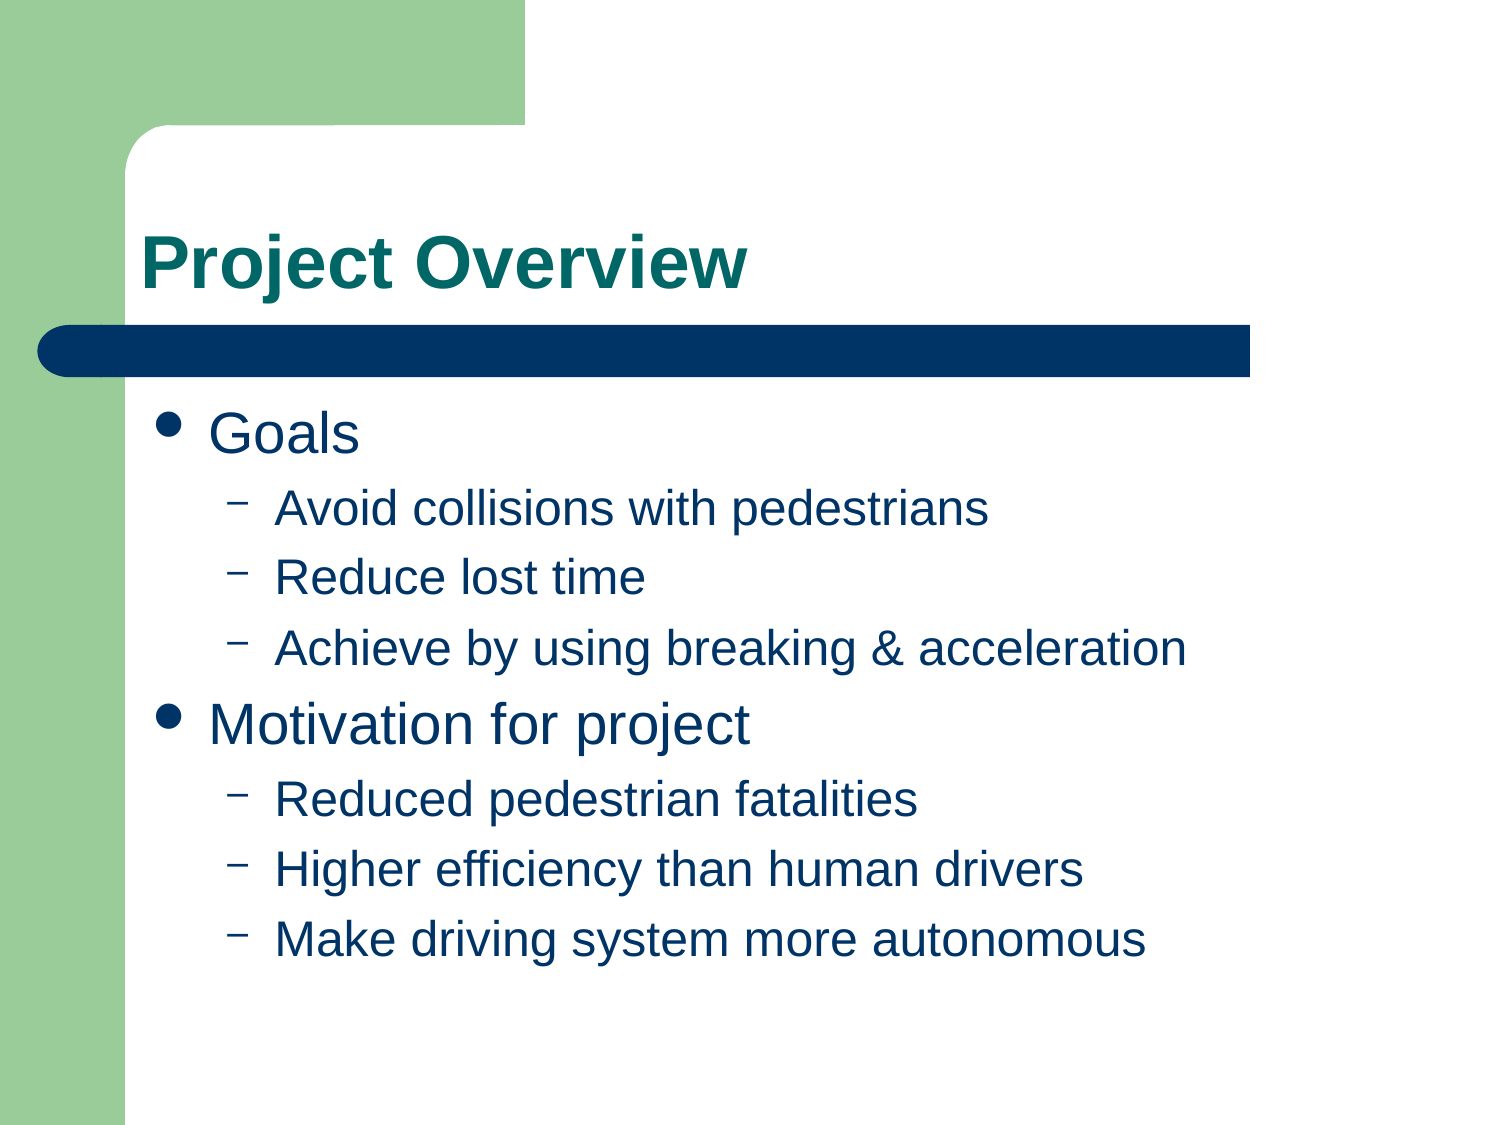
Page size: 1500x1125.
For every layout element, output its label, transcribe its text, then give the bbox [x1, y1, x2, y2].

list Goals Avoid collisions with pedestrians Reduce lost time Achieve by using breaking & acceleration Motivation for project Reduced pedestrian fatalities Higher efficiency than human drivers Make driving system more autonomous [137, 387, 1400, 999]
title Project Overview [124, 124, 1426, 313]
